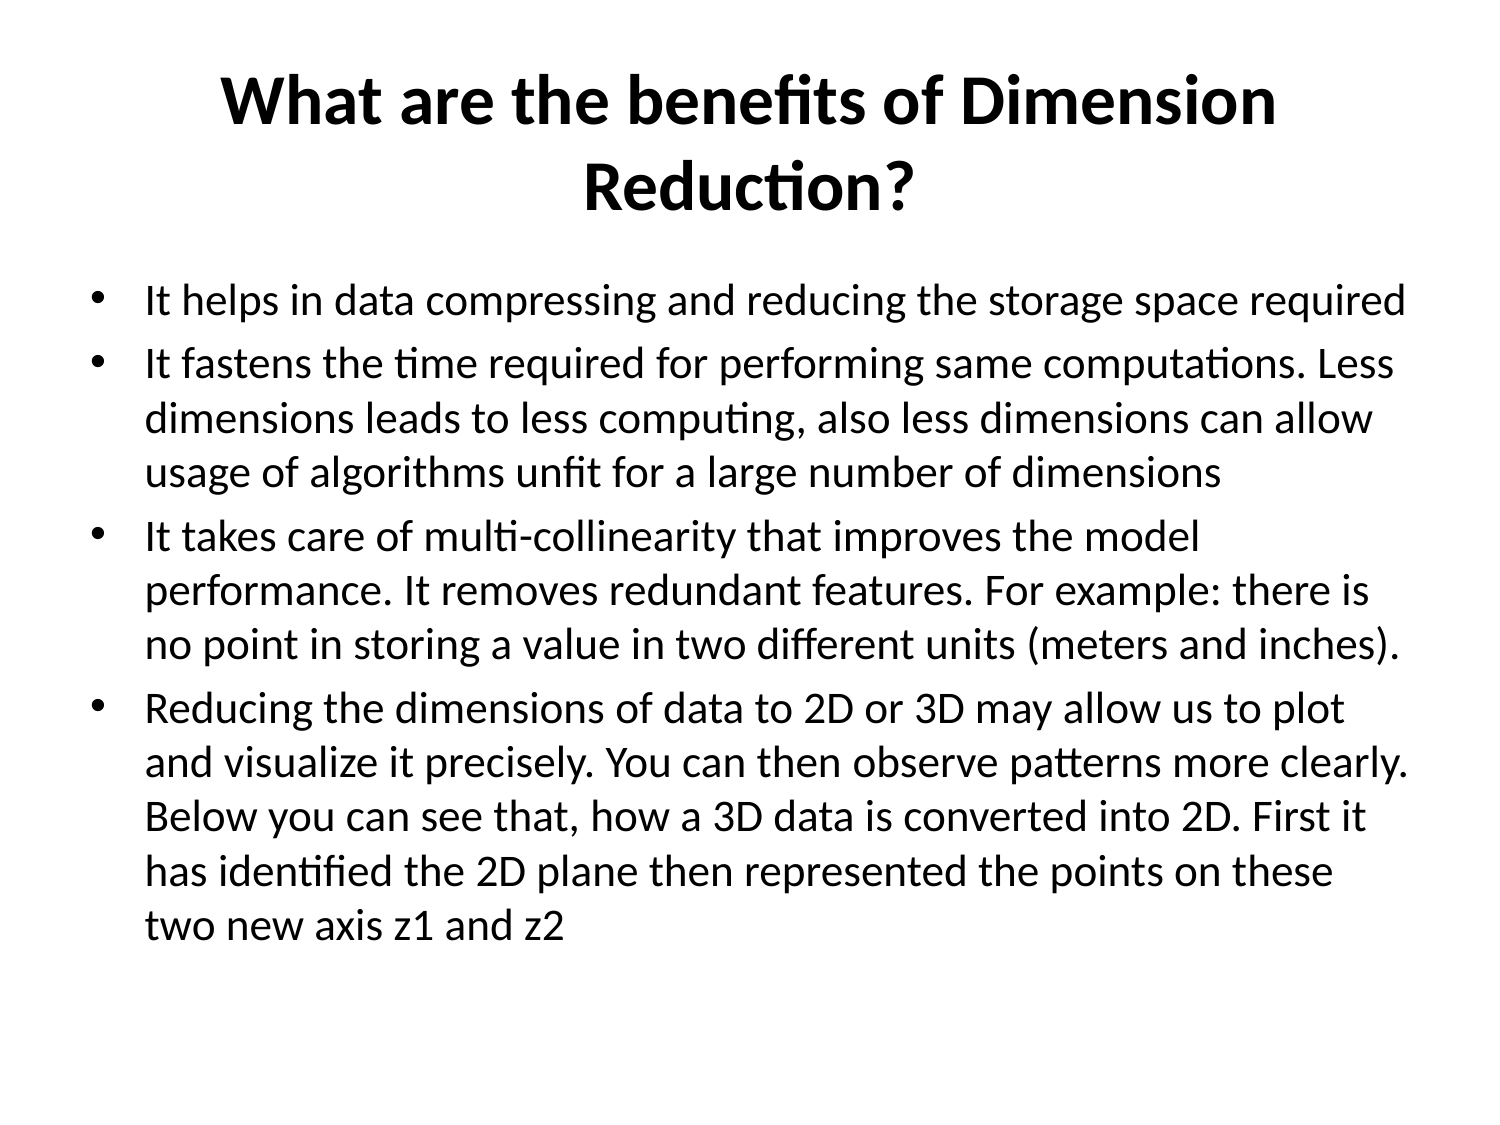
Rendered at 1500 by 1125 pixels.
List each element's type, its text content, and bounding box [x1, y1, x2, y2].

title What are the benefits of Dimension Reduction? [75, 45, 1425, 233]
list It helps in data compressing and reducing the storage space required It fastens the time required for performing same computations. Less dimensions leads to less computing, also less dimensions can allow usage of algorithms unfit for a large number of dimensions It takes care of multi-collinearity that improves the model performance. It removes redundant features. For example: there is no point in storing a value in two different units (meters and inches). Reducing the dimensions of data to 2D or 3D may allow us to plot and visualize it precisely. You can then observe patterns more clearly. Below you can see that, how a 3D data is converted into 2D. First it has identified the 2D plane then represented the points on these two new axis z1 and z2 [75, 262, 1425, 1075]
